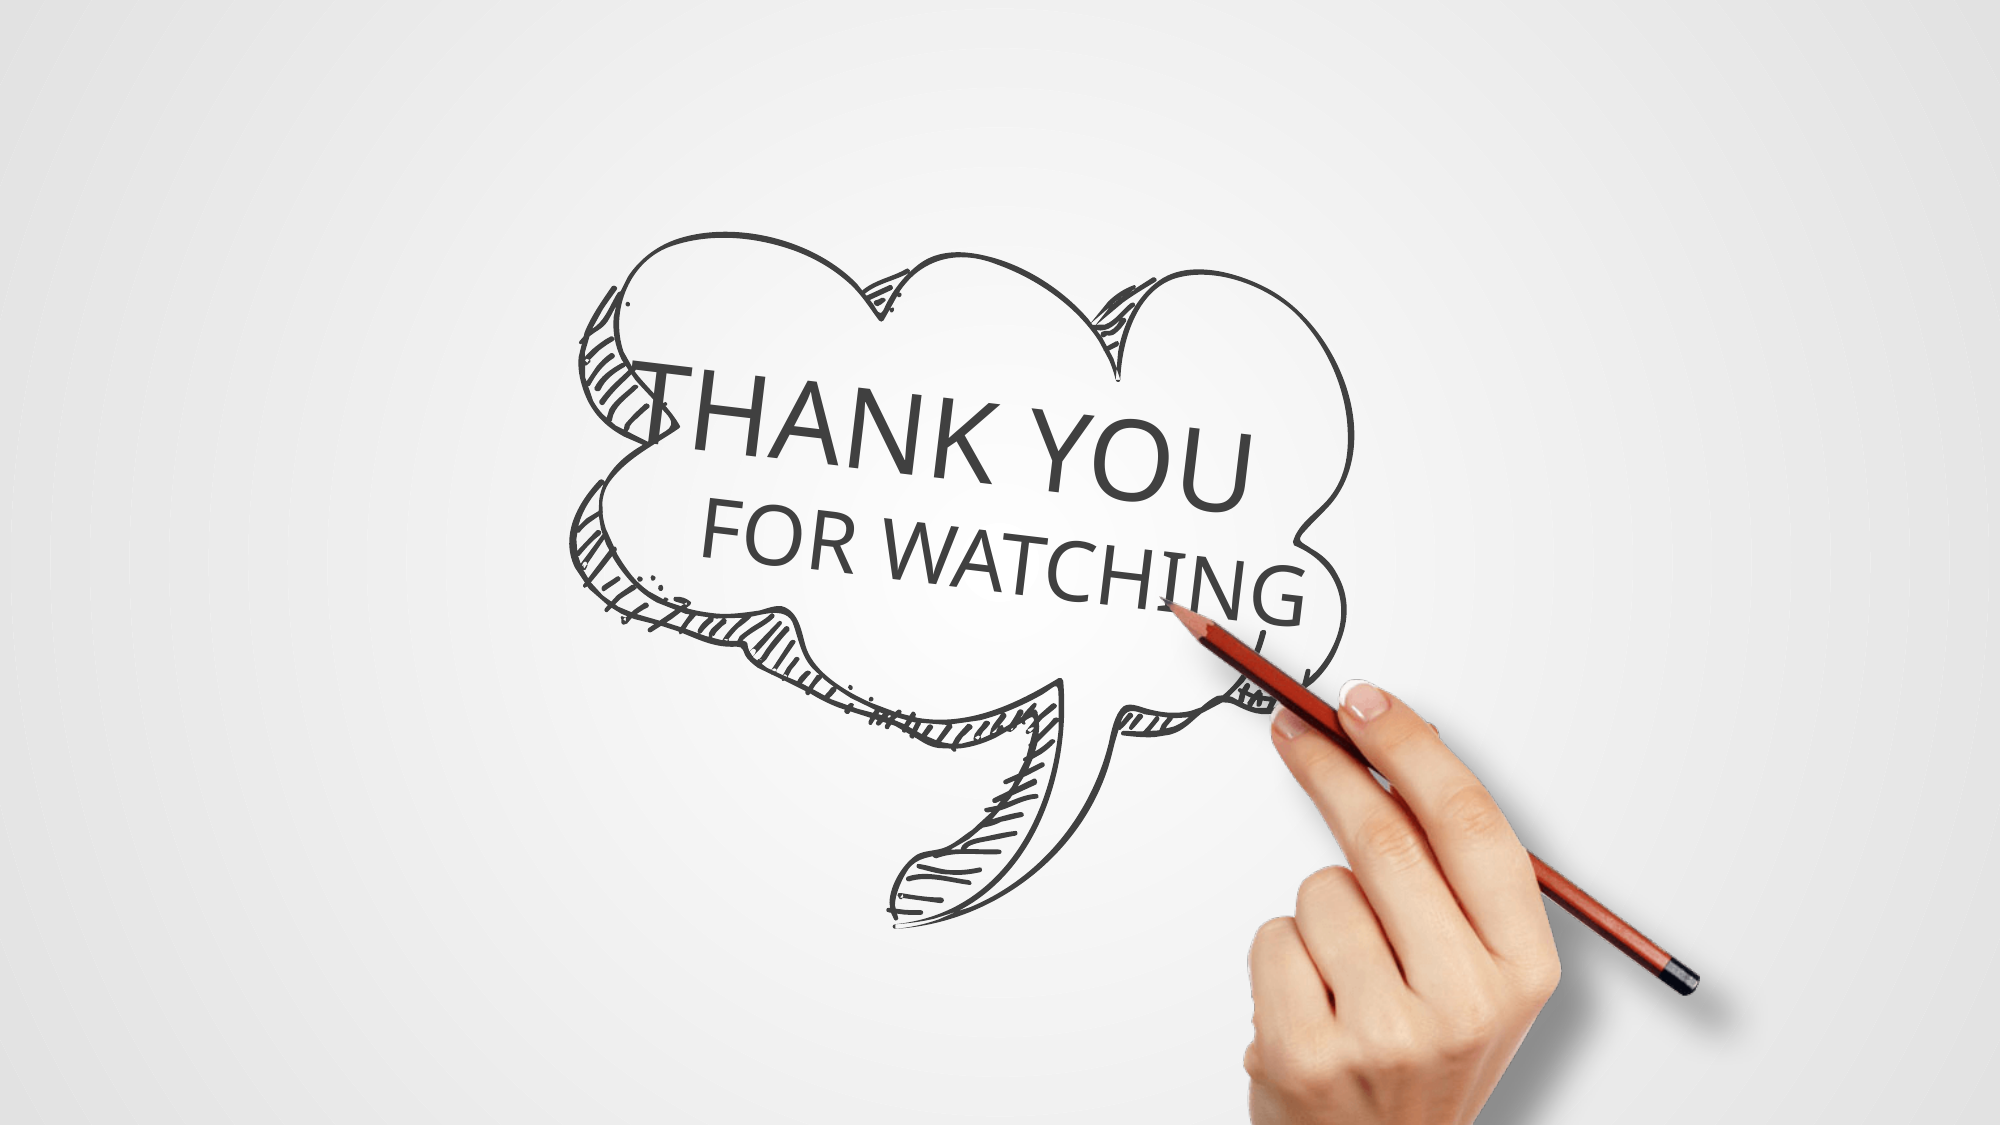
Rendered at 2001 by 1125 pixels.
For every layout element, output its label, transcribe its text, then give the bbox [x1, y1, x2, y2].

text_box [1328, 562, 1346, 596]
text_box [592, 285, 618, 317]
picture [1159, 596, 1700, 1125]
text_box THANK YOU FOR WATCHING [527, 312, 1347, 636]
text_box [604, 231, 1355, 496]
text_box [574, 566, 1159, 929]
